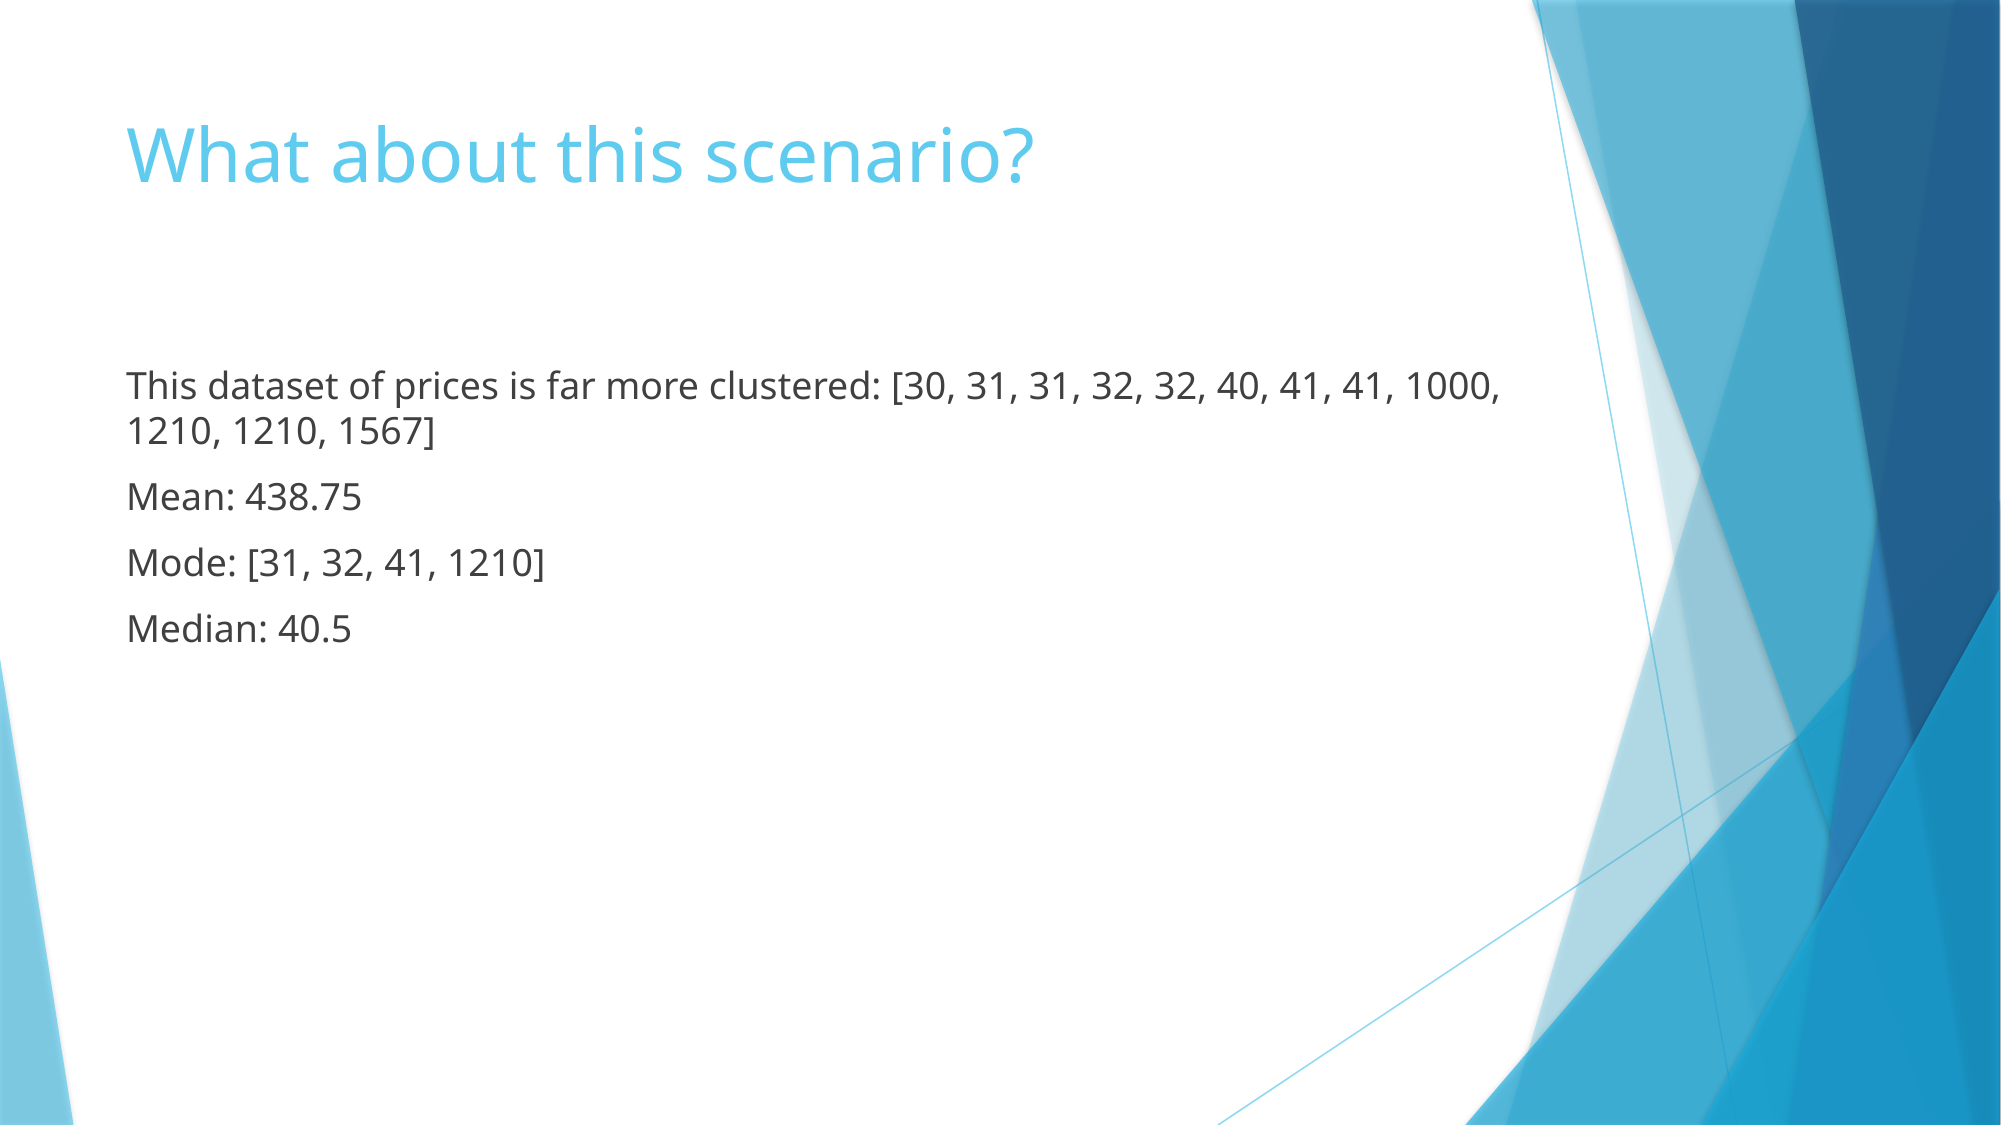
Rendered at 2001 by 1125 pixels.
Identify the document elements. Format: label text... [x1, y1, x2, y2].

title What about this scenario? [111, 99, 1522, 317]
list This dataset of prices is far more clustered: [30, 31, 31, 32, 32, 40, 41, 41, 1000, 1210, 1210, 1567] Mean: 438.75 Mode: [31, 32, 41, 1210] Median: 40.5 [111, 354, 1522, 992]
